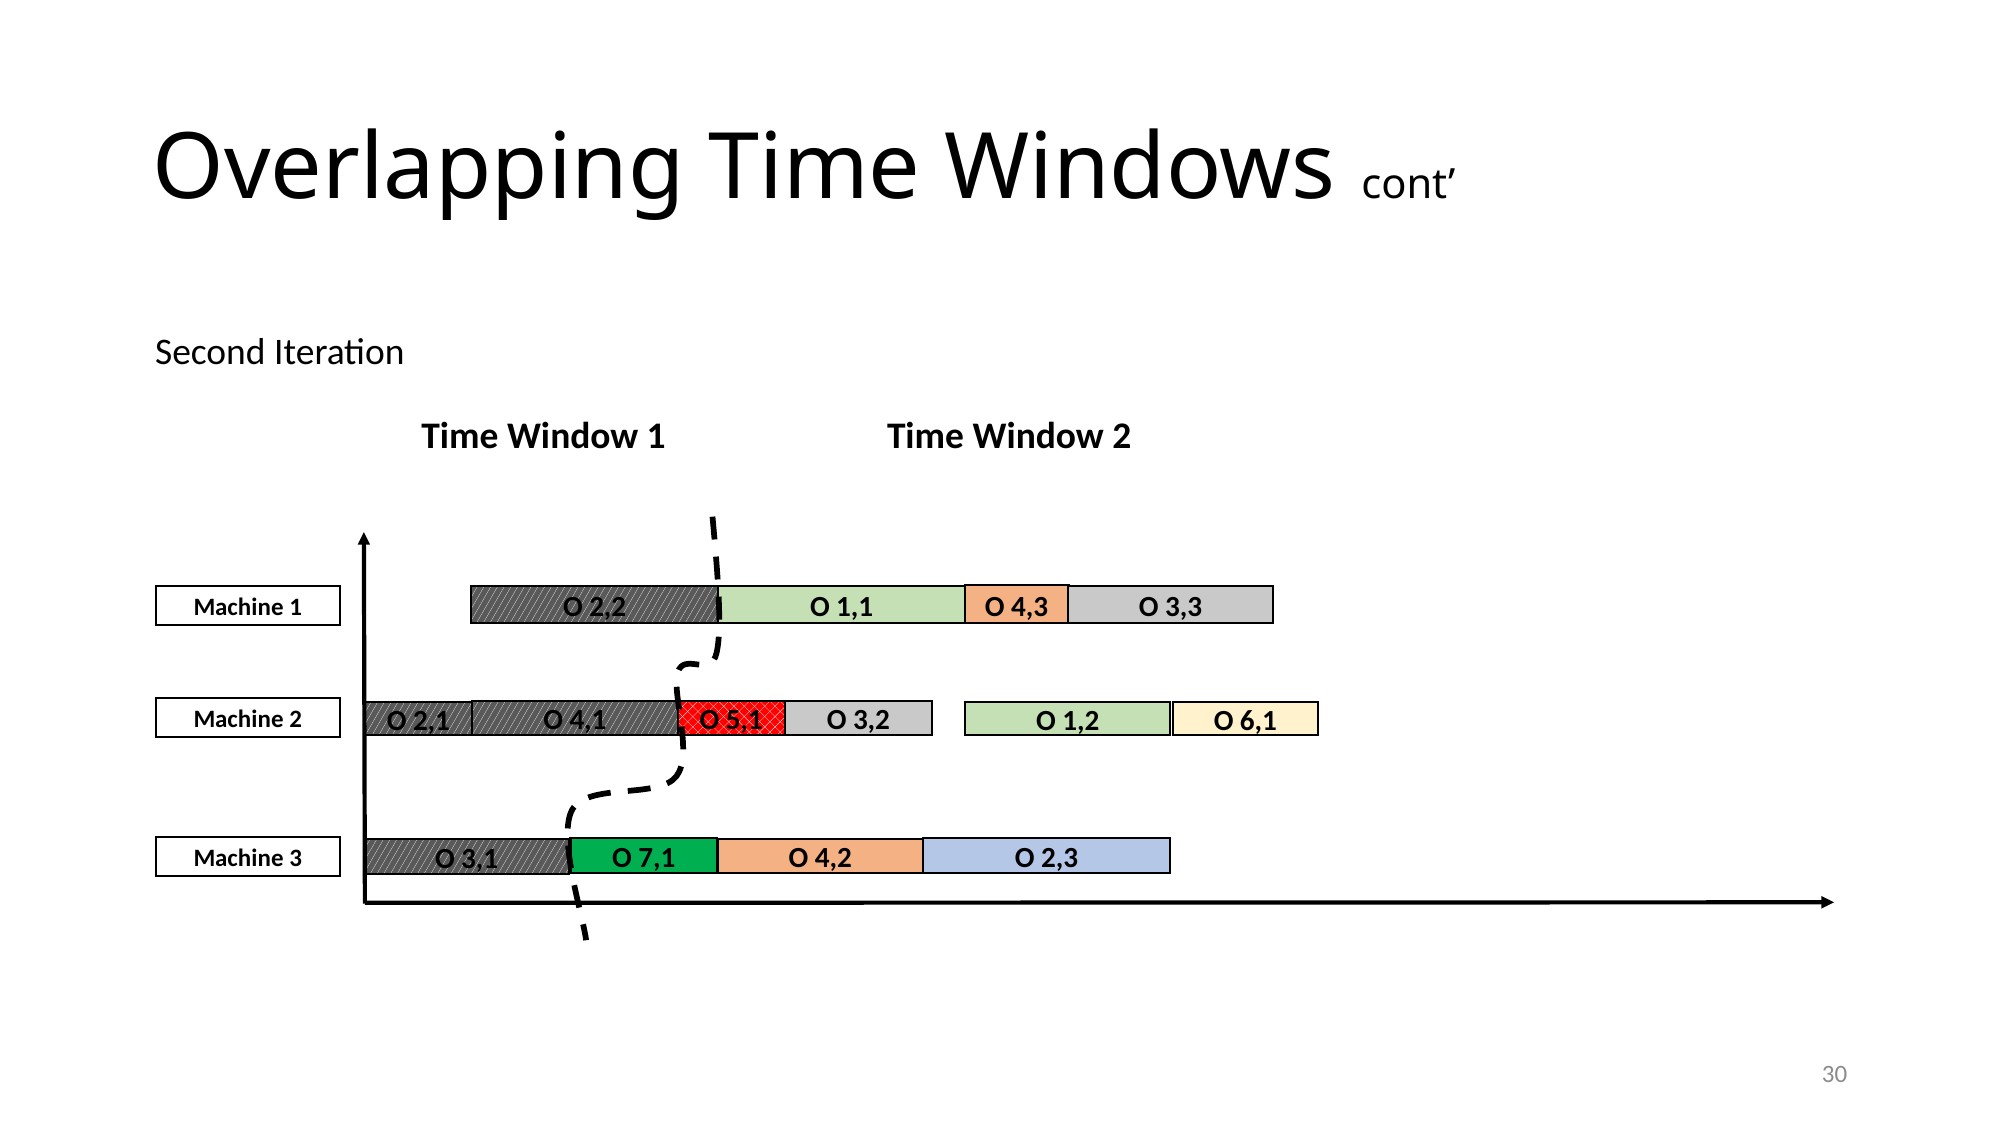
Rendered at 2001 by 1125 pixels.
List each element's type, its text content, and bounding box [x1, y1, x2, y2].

title Overlapping Time Windows cont’ [137, 59, 1863, 278]
text_box O 3,3 [1067, 585, 1274, 624]
text_box O 3,2 [786, 700, 933, 736]
text_box [566, 516, 721, 902]
text_box O 7,1 [607, 837, 718, 874]
text_box Time Window 2 [872, 403, 1147, 464]
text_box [156, 695, 340, 741]
text_box O 3,1 [367, 838, 570, 875]
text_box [156, 582, 340, 628]
text_box Time Window 1 [406, 403, 681, 464]
list [137, 299, 1863, 1014]
text_box O 5,1 [679, 700, 786, 736]
text_box O 1,1 [719, 585, 966, 624]
text_box O 1,2 [964, 701, 1171, 736]
slide_number 30 [1412, 1042, 1863, 1103]
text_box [156, 833, 340, 880]
text_box O 6,1 [1172, 701, 1319, 736]
text_box O 4,2 [718, 838, 922, 874]
text_box O 4,3 [964, 584, 1070, 624]
text_box O 4,1 [471, 700, 657, 736]
text_box O 2,3 [922, 837, 1171, 874]
text_box Second Iteration [140, 319, 435, 379]
text_box O 2,1 [367, 701, 471, 736]
text_box O 2,2 [470, 585, 691, 624]
text_box [577, 903, 598, 941]
